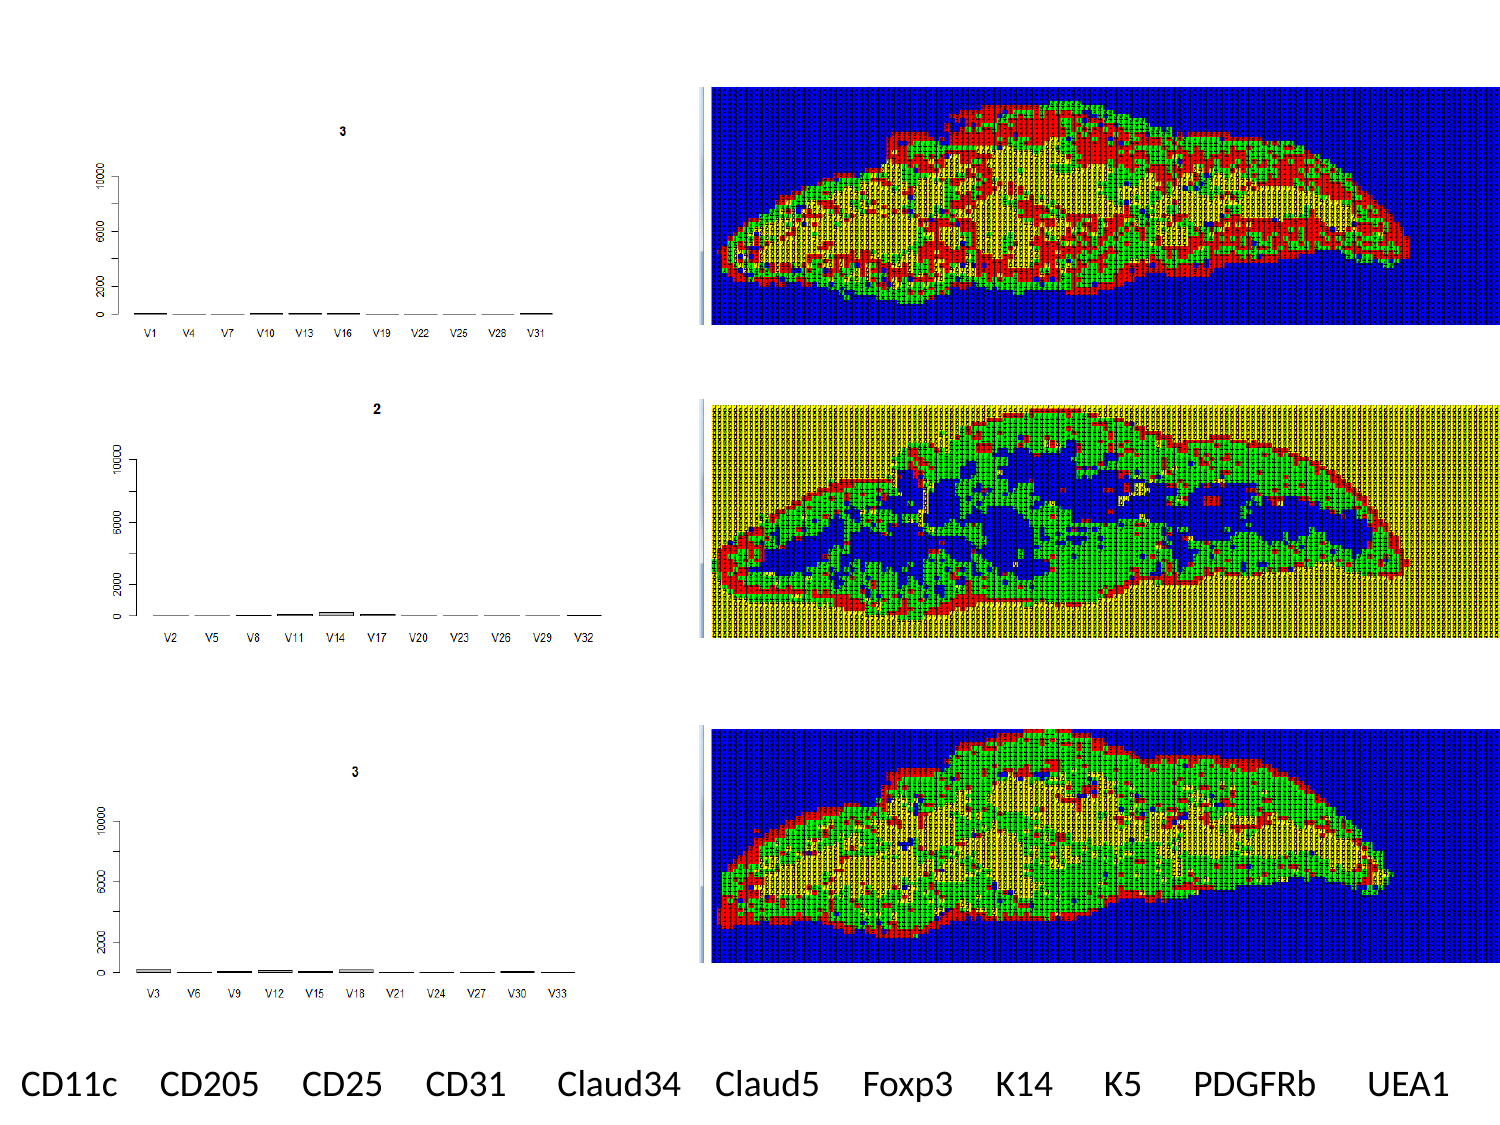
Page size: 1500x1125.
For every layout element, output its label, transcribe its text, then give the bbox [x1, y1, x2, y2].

picture [699, 724, 1500, 963]
picture [699, 399, 1500, 638]
text_box CD11c CD205 CD25 CD31 Claud34 Claud5 Foxp3 K14 K5 PDGFRb UEA1 [6, 1051, 1467, 1112]
picture [74, 737, 613, 1013]
picture [74, 387, 613, 663]
picture [74, 99, 576, 351]
picture [699, 87, 1500, 326]
